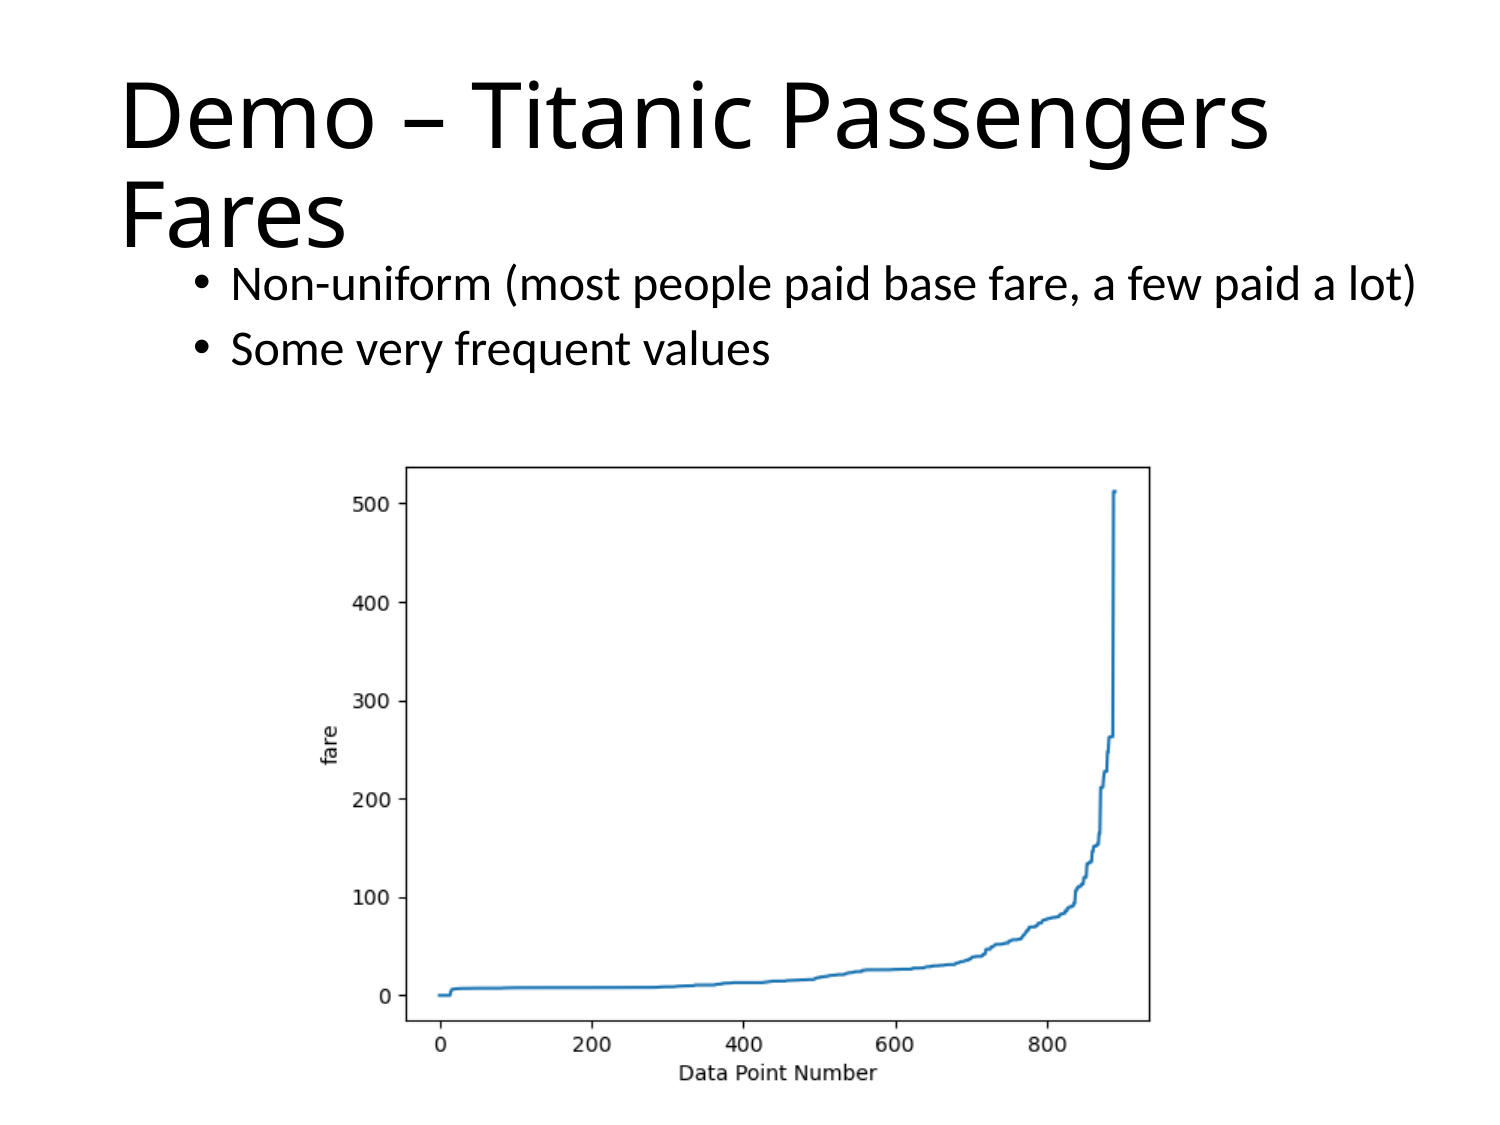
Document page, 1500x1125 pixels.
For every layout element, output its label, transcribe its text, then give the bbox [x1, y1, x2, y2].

picture [286, 380, 1245, 1100]
title Demo – Titanic Passengers Fares [103, 59, 1397, 250]
list Non-uniform (most people paid base fare, a few paid a lot) Some very frequent values [103, 250, 1458, 964]
